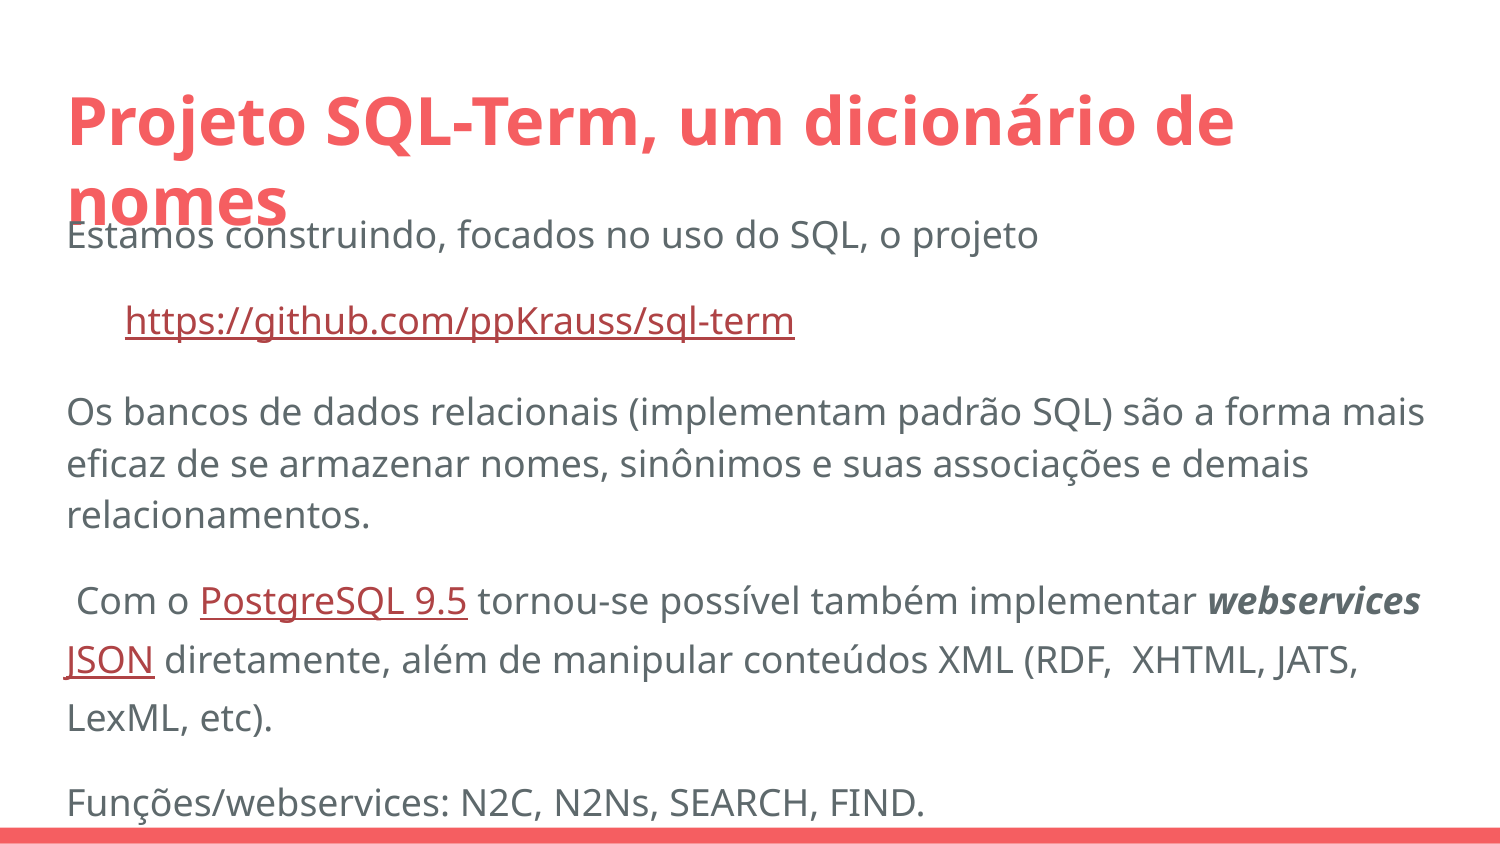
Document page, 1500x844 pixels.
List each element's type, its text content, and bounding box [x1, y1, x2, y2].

title Projeto SQL-Term, um dicionário de nomes [51, 64, 1449, 167]
list Estamos construindo, focados no uso do SQL, o projeto https://github.com/ppKrauss/sql-term Os bancos de dados relacionais (implementam padrão SQL) são a forma mais eficaz de se armazenar nomes, sinônimos e suas associações e demais relacionamentos. Com o PostgreSQL 9.5 tornou-se possível também implementar webservices JSON diretamente, além de manipular conteúdos XML (RDF, XHTML, JATS, LexML, etc). Funções/webservices: N2C, N2Ns, SEARCH, FIND. Exercício prático: buscar nomes canônicos em http://wayta.scielo.org/ [51, 189, 1449, 797]
